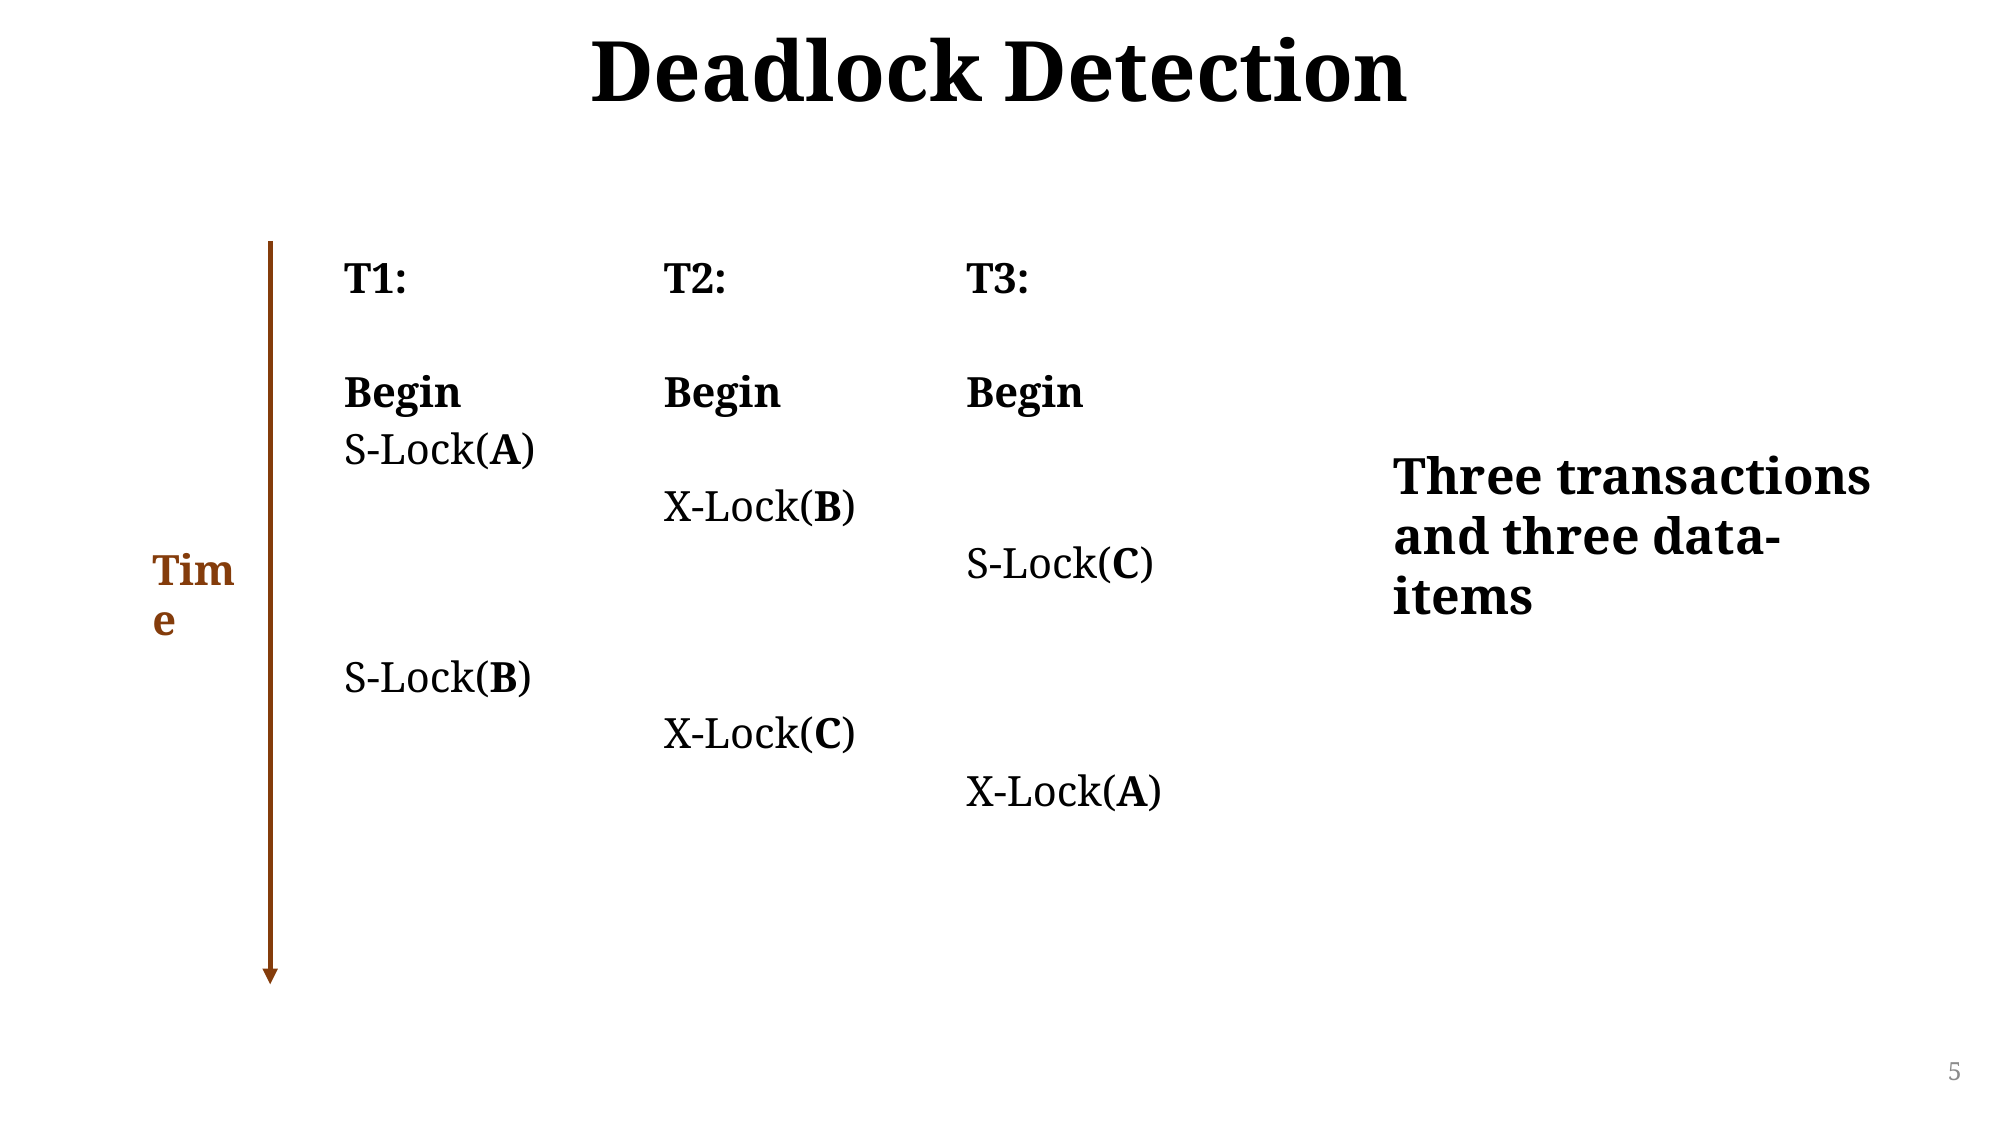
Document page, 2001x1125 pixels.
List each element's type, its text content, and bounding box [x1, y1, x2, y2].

table_header T3: Begin S-Lock(C) X-Lock(A) [951, 241, 1254, 936]
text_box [137, 240, 272, 985]
title Deadlock Detection [137, 0, 1863, 149]
table_header T2: Begin X-Lock(B) X-Lock(C) [649, 241, 951, 936]
text_box Three transactions and three data-items [1379, 437, 1923, 632]
slide_number 5 [1526, 1042, 1977, 1103]
table_header T1: Begin S-Lock(A) S-Lock(B) [329, 241, 649, 936]
